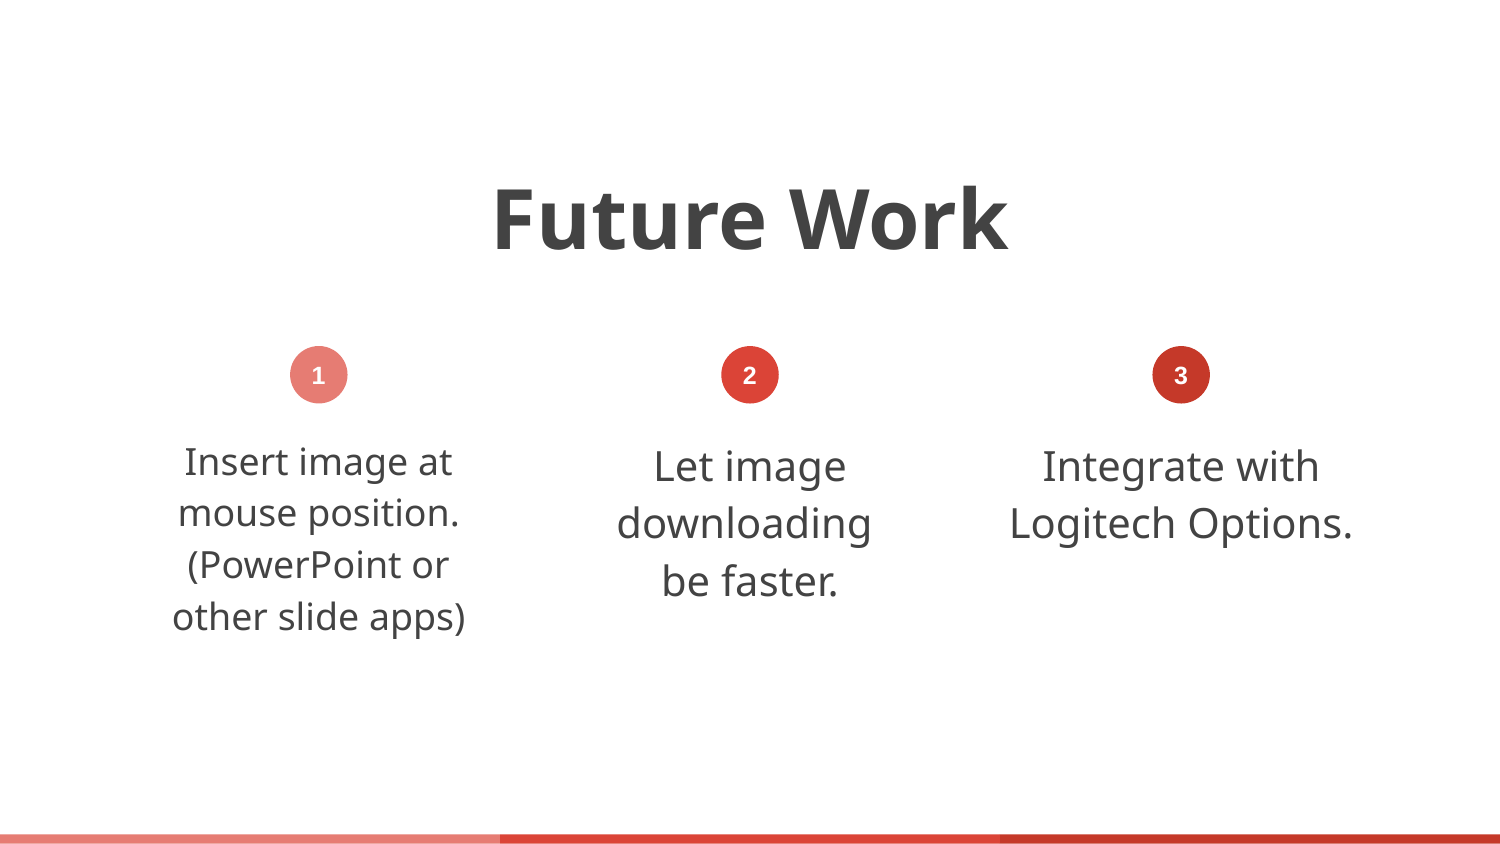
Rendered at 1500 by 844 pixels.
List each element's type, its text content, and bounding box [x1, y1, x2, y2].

title Future Work [266, 161, 1234, 281]
list Insert image at mouse position. (PowerPoint or other slide apps) [137, 415, 500, 702]
list Let image downloading be faster. [541, 417, 959, 703]
list Integrate with Logitech Options. [983, 417, 1380, 703]
